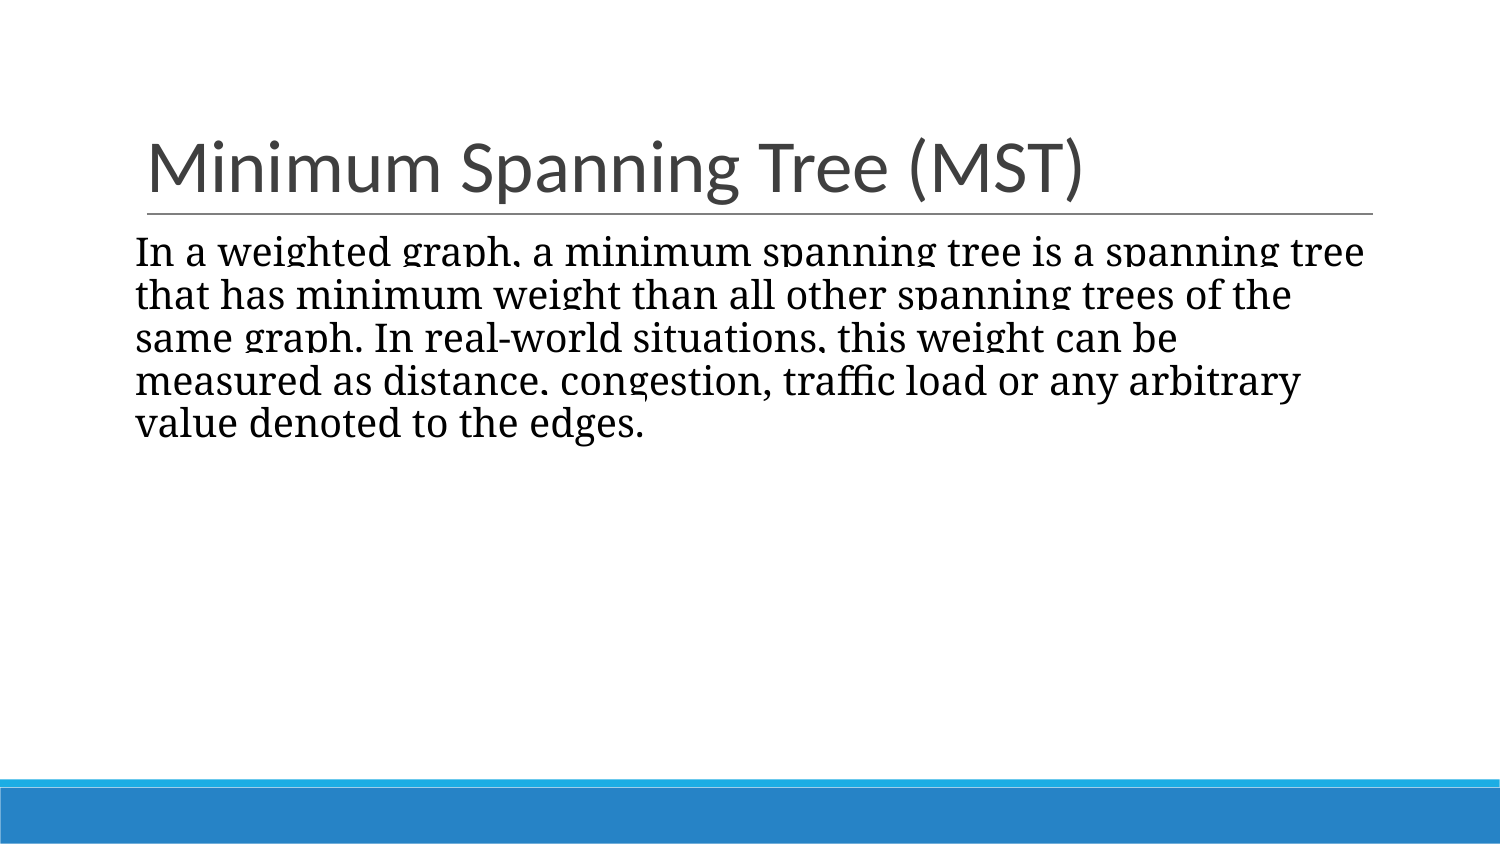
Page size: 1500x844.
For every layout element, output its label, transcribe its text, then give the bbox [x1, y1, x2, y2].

list In a weighted graph, a minimum spanning tree is a spanning tree that has minimum weight than all other spanning trees of the same graph. In real-world situations, this weight can be measured as distance, congestion, traffic load or any arbitrary value denoted to the edges. [135, 227, 1373, 723]
title Minimum Spanning Tree (MST) [135, 35, 1373, 214]
